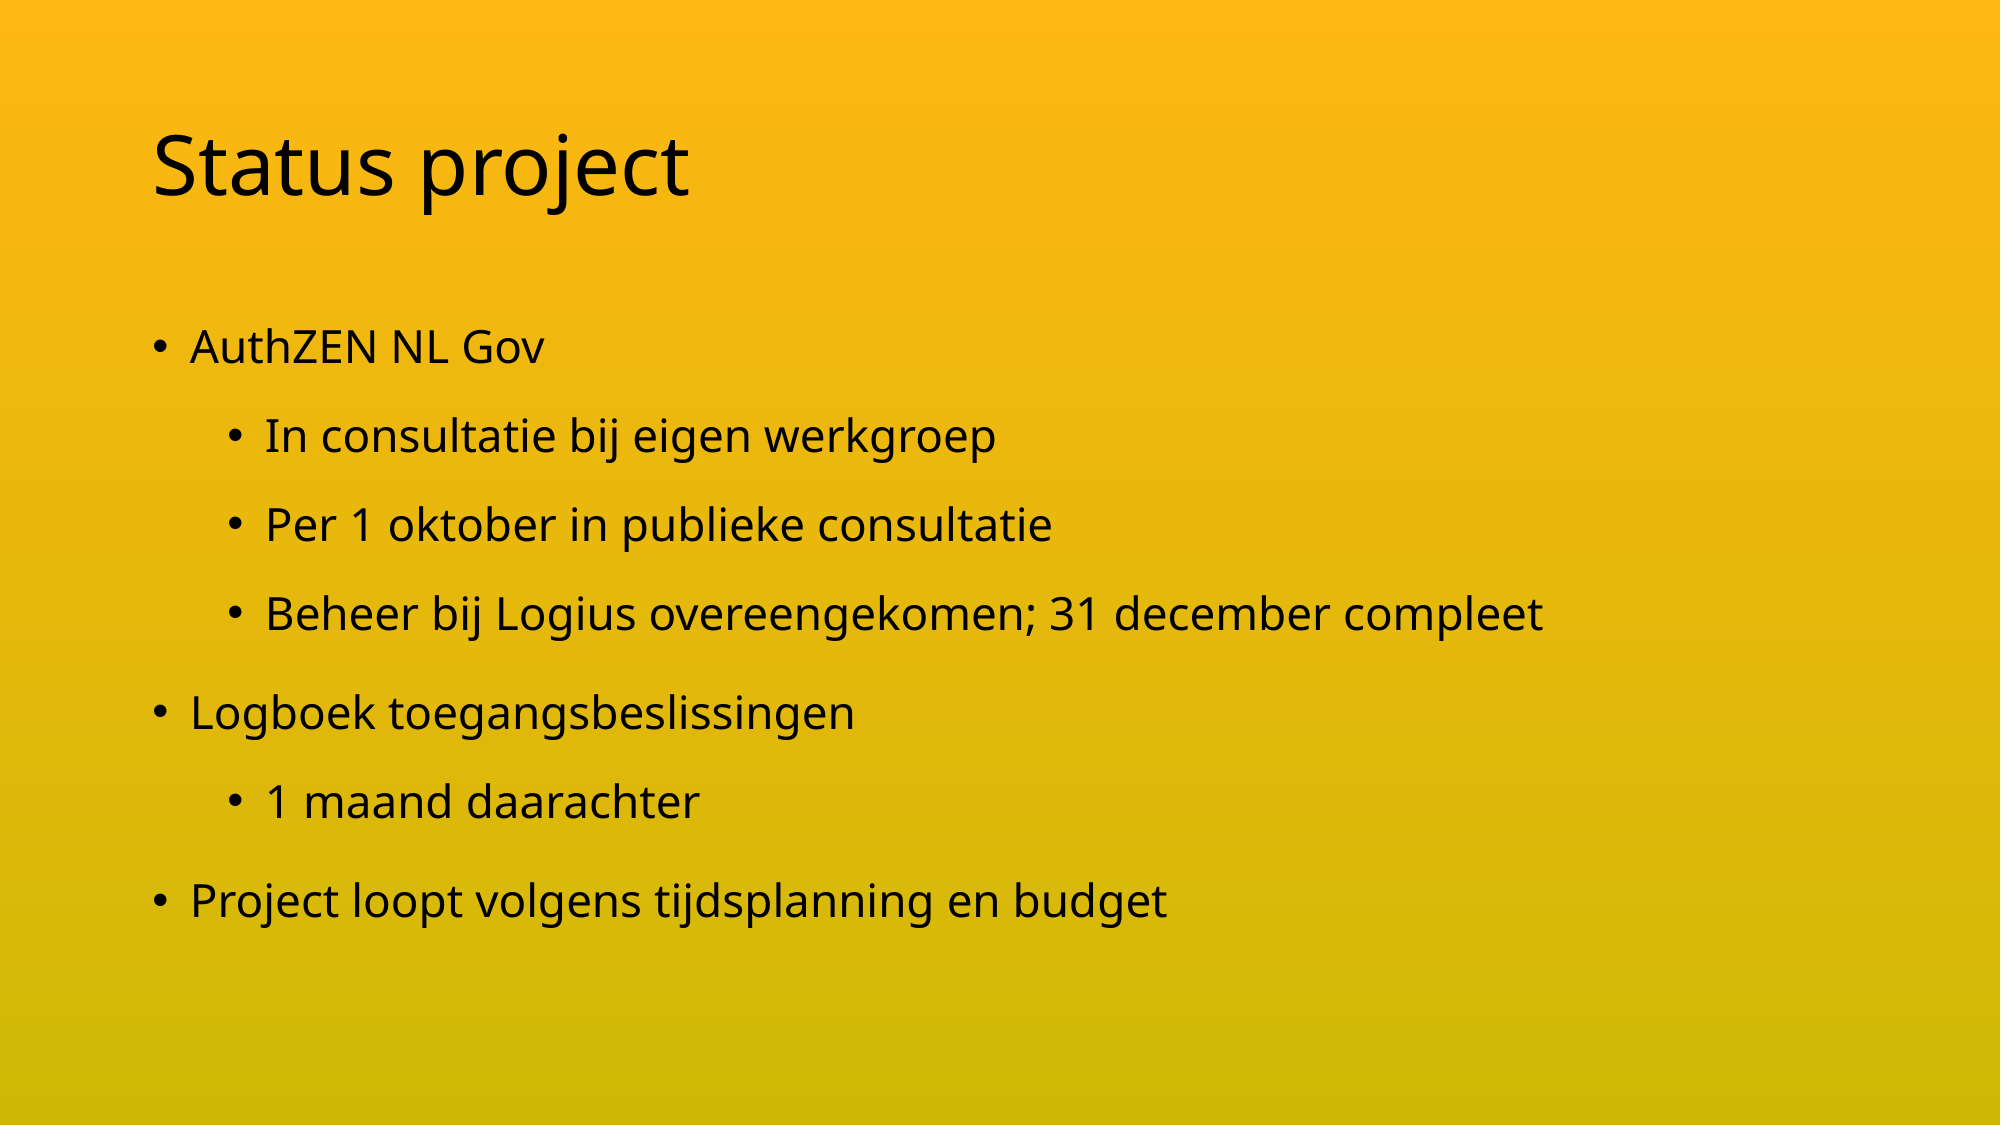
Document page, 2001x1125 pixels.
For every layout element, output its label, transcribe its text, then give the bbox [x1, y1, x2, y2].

list AuthZEN NL Gov In consultatie bij eigen werkgroep Per 1 oktober in publieke consultatie Beheer bij Logius overeengekomen; 31 december compleet Logboek toegangsbeslissingen 1 maand daarachter Project loopt volgens tijdsplanning en budget [137, 299, 1791, 1014]
title Status project [137, 59, 1863, 278]
